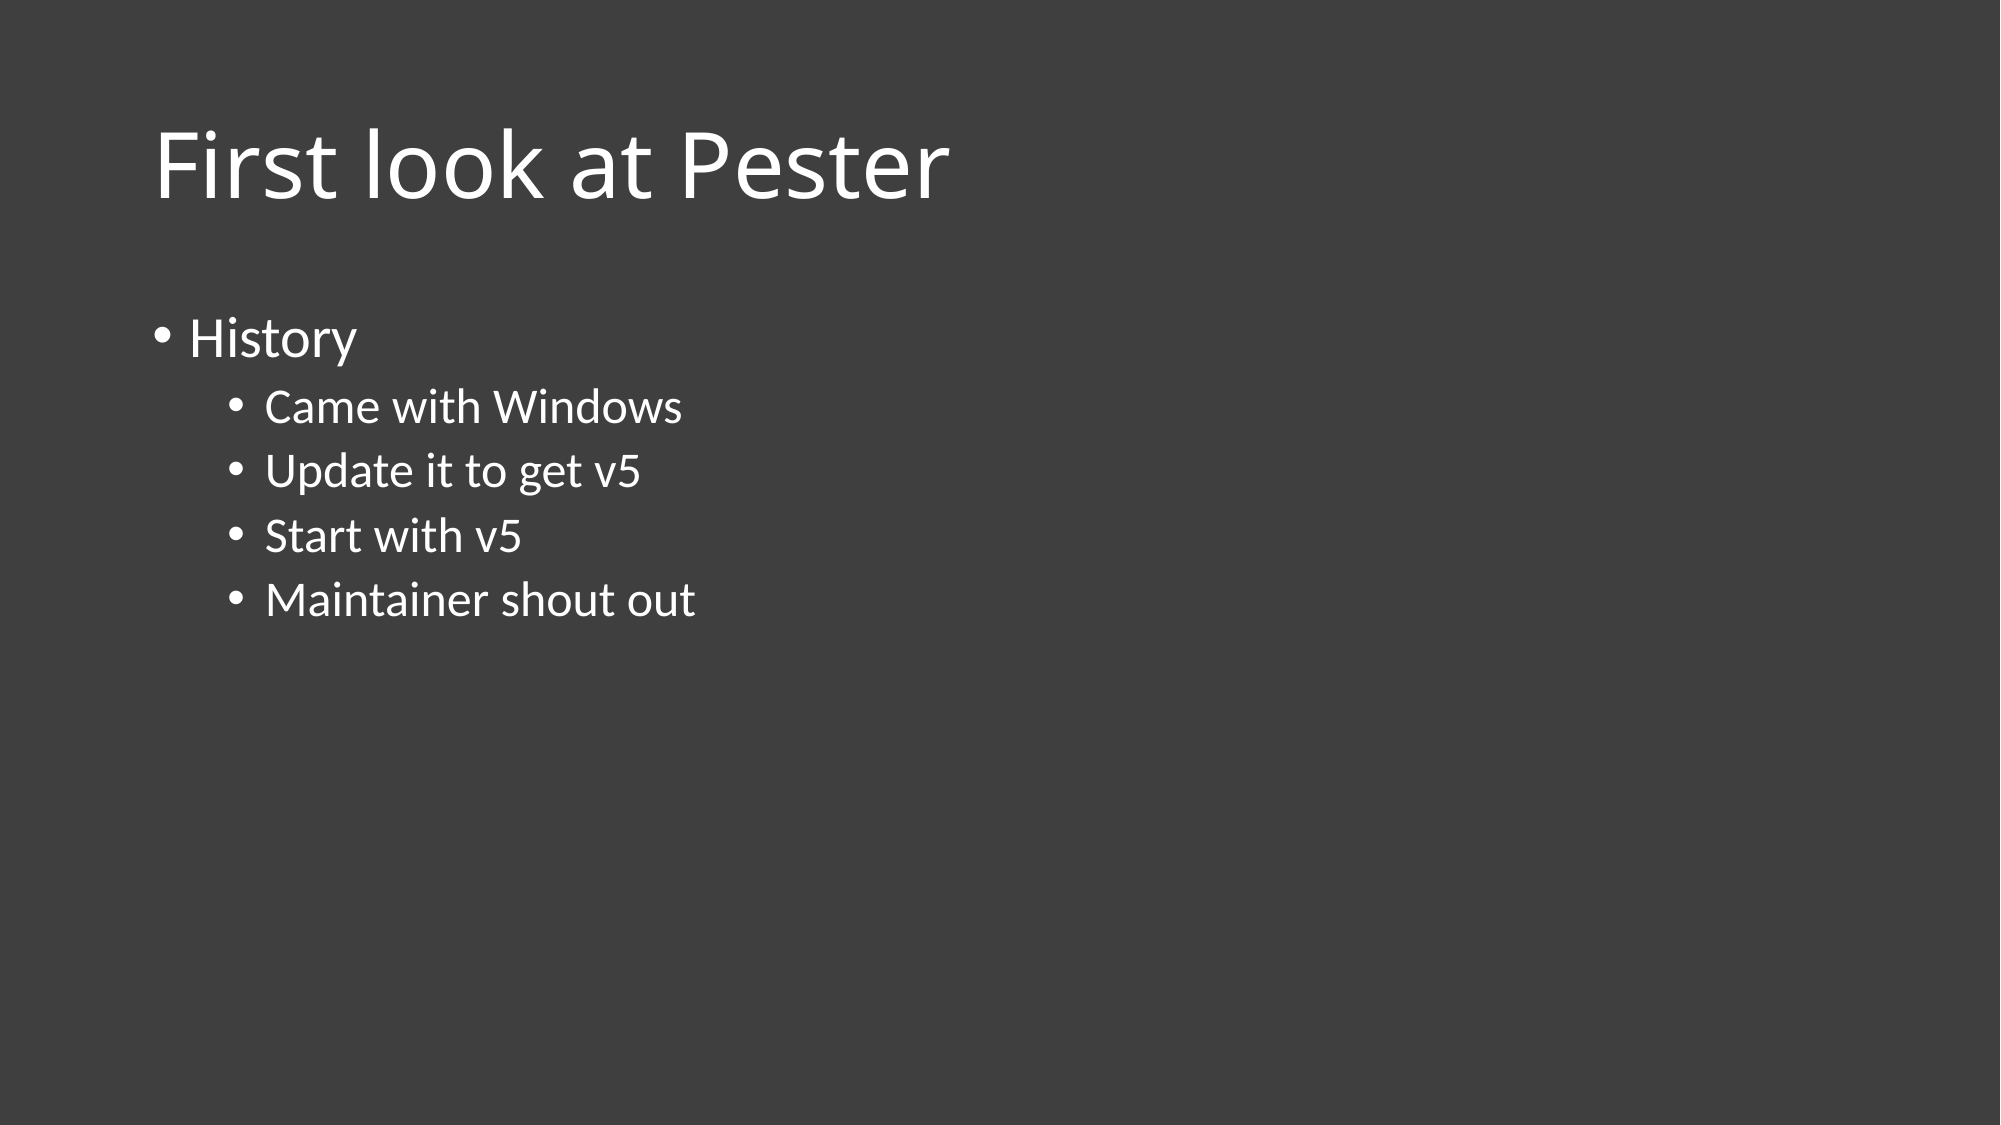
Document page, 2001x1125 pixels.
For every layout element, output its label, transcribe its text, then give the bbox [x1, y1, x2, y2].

title First look at Pester [137, 59, 1863, 278]
list History Came with Windows Update it to get v5 Start with v5 Maintainer shout out [137, 299, 1863, 1014]
